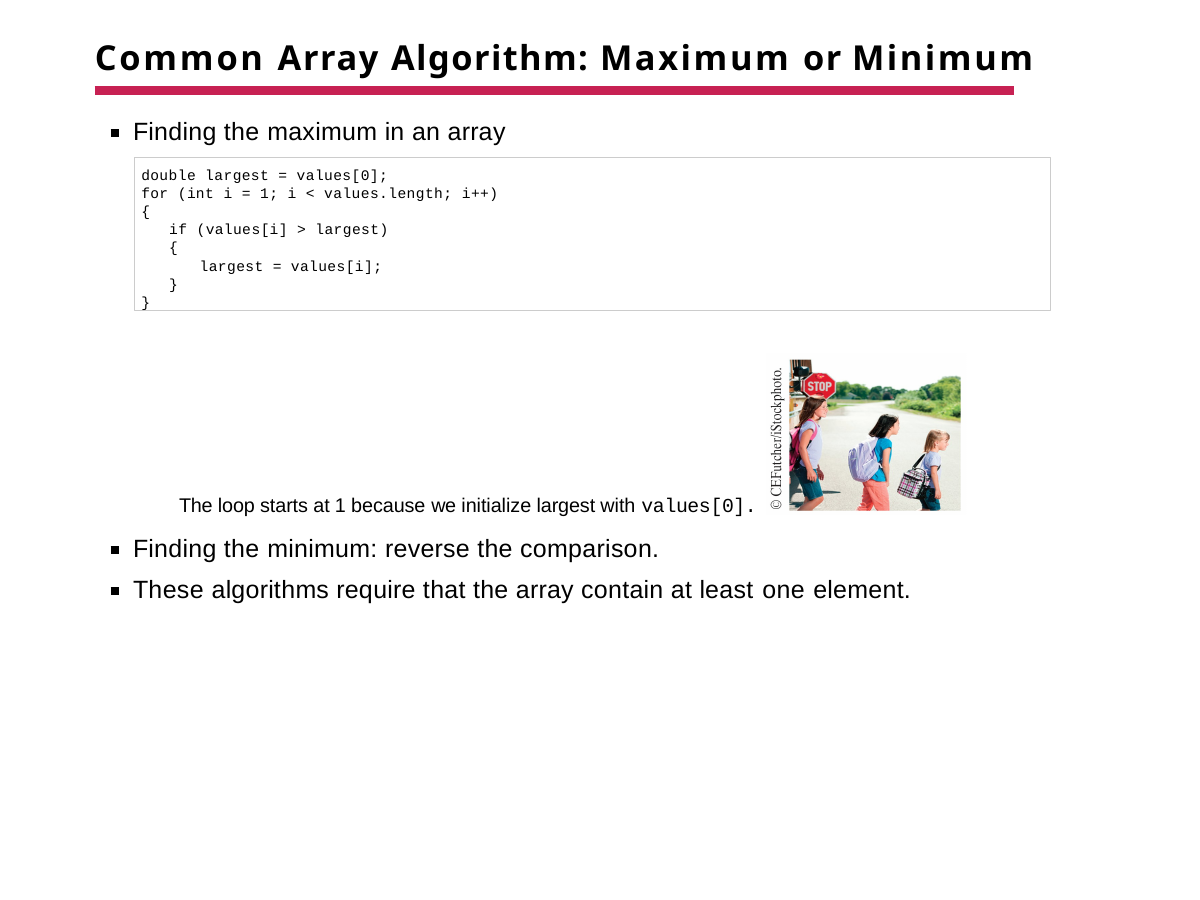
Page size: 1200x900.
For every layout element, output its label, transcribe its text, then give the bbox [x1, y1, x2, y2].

title Common Array Algorithm: Maximum or Minimum [92, 35, 1108, 187]
text_box The loop starts at 1 because we initialize largest with values[0]. Finding the minimum: reverse the comparison. These algorithms require that the array contain at least one element. [131, 492, 912, 604]
text_box double largest = values[0]; for (int i = 1; i < values.length; i++) { if (values[i] > largest) { largest = values[i]; } } [134, 157, 1051, 311]
text_box Finding the maximum in an array [131, 115, 509, 146]
text_box [766, 353, 967, 515]
